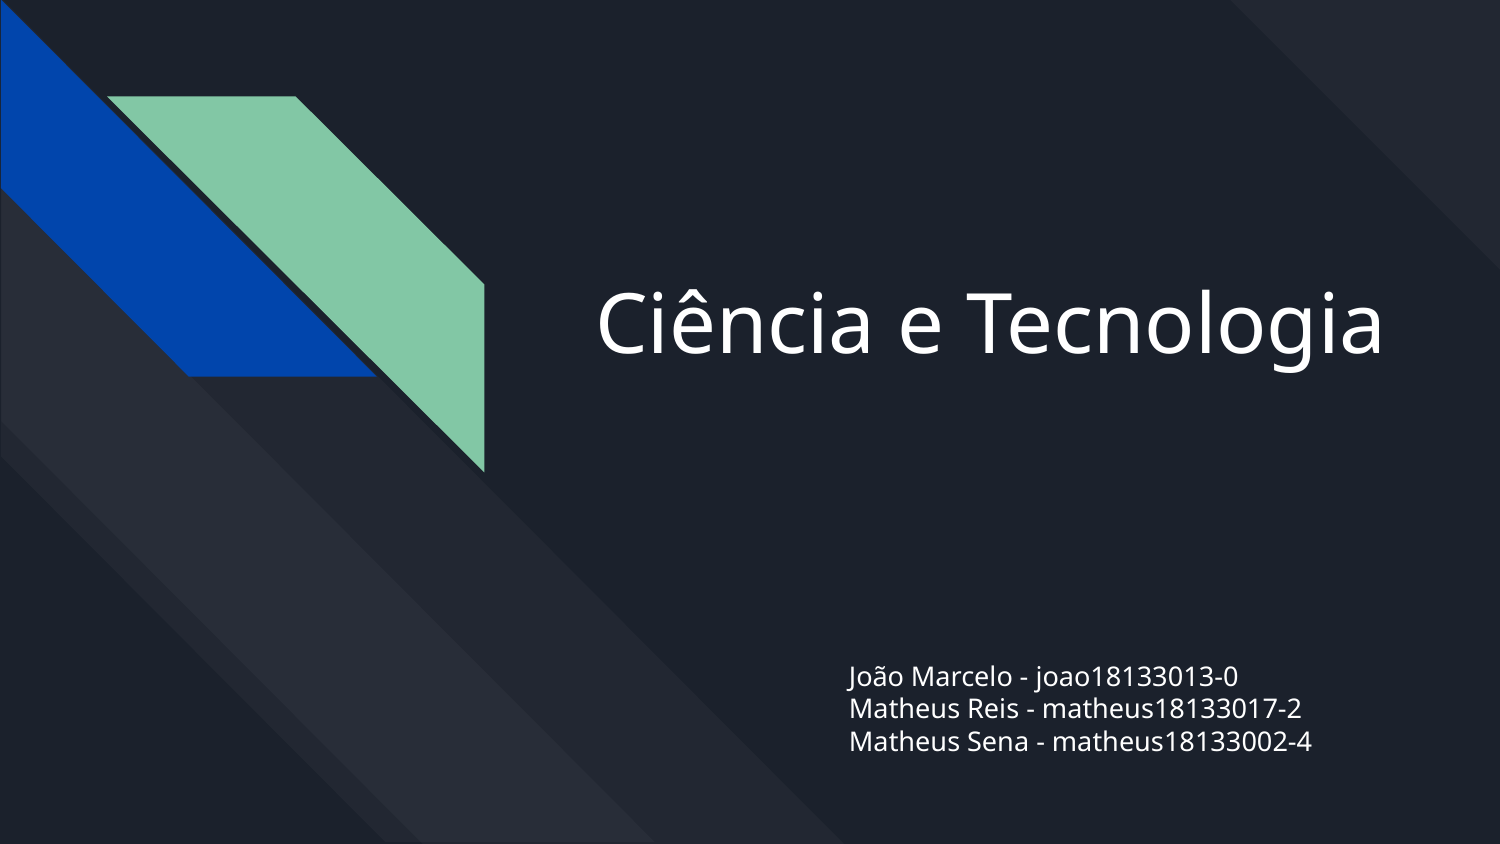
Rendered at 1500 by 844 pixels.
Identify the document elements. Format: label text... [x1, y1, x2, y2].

title Ciência e Tecnologia [580, 255, 1404, 515]
subtitle João Marcelo - joao18133013-0 Matheus Reis - matheus18133017-2 Matheus Sena - matheus18133002-4 [833, 643, 1404, 767]
